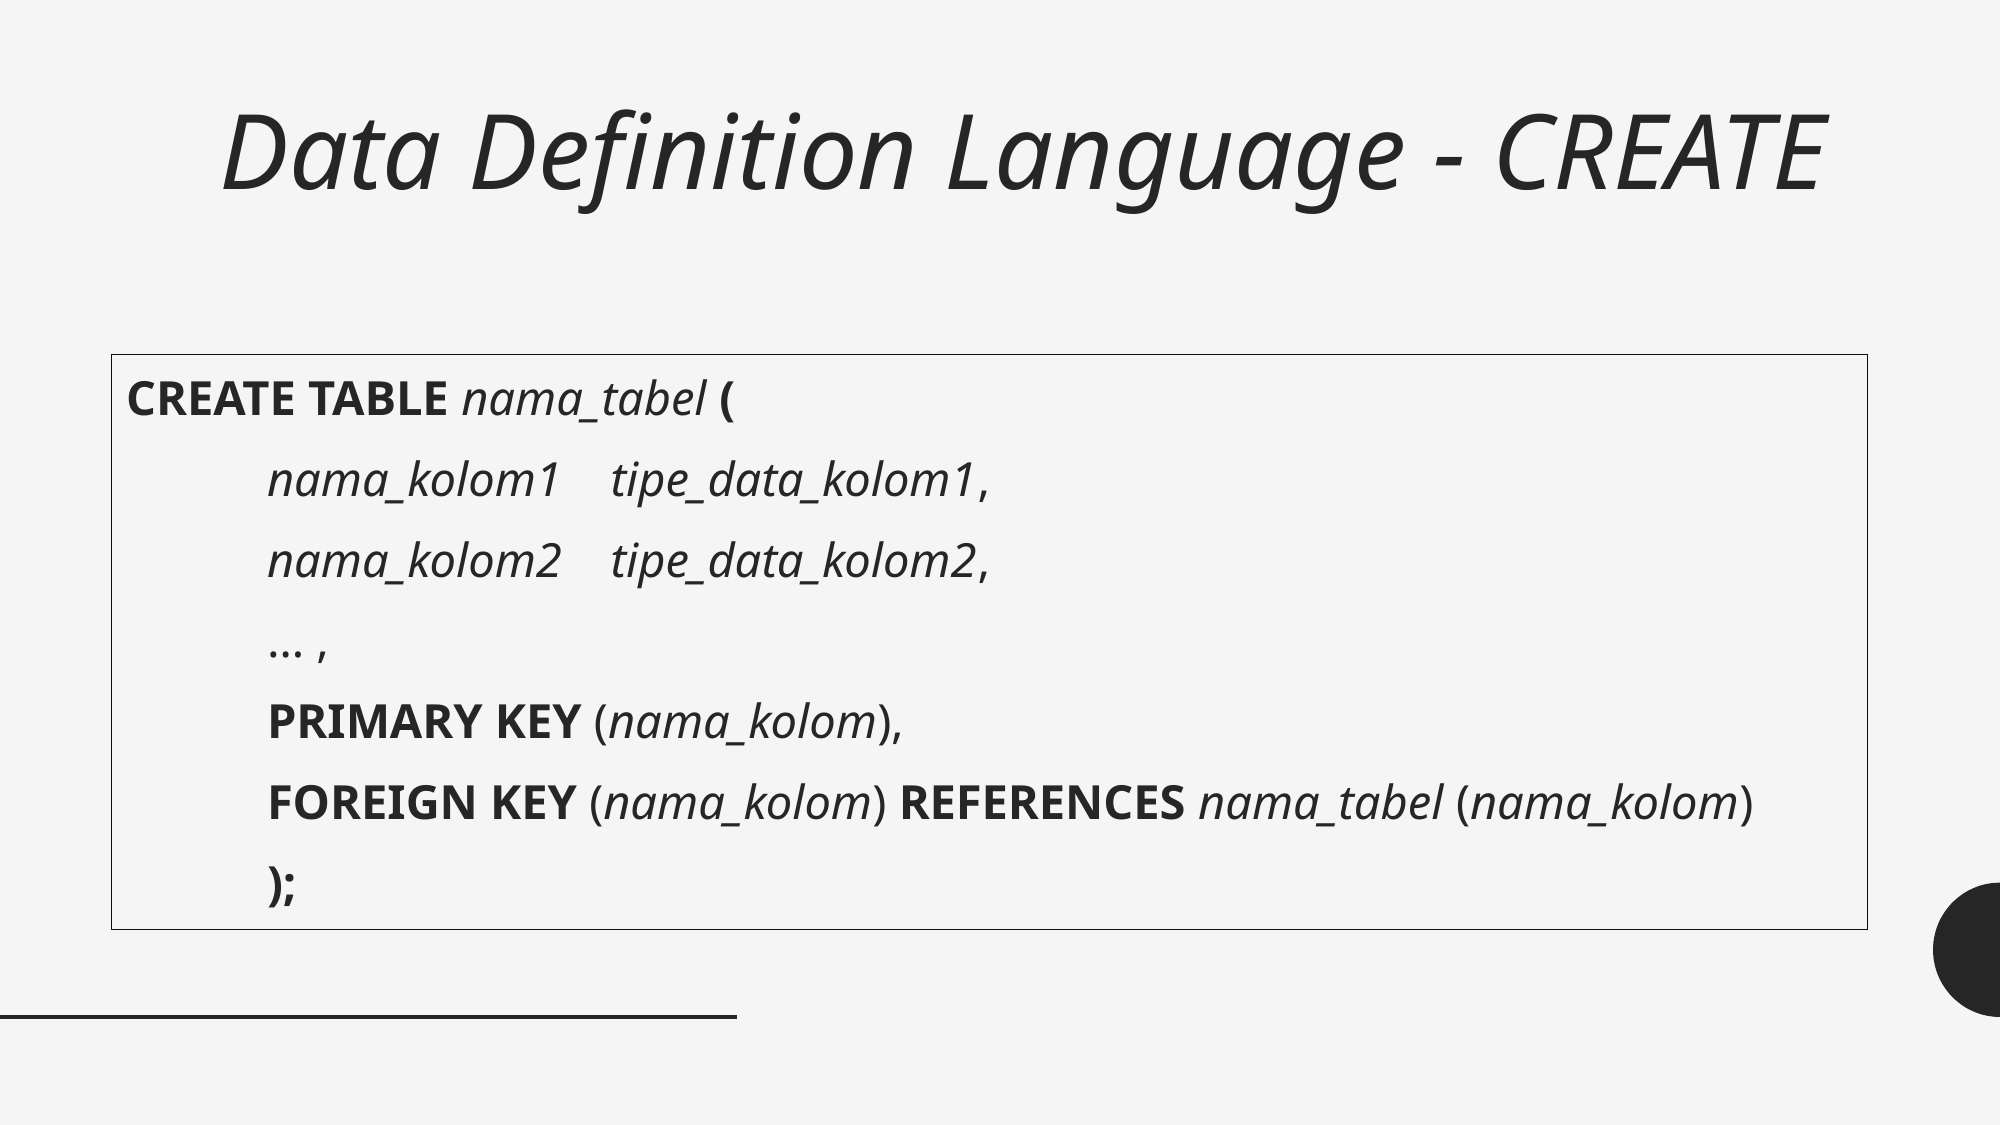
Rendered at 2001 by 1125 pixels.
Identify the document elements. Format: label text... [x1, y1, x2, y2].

list CREATE TABLE nama_tabel ( nama_kolom1 tipe_data_kolom1, nama_kolom2 tipe_data_kolom2, … , PRIMARY KEY (nama_kolom), FOREIGN KEY (nama_kolom) REFERENCES nama_tabel (nama_kolom) ); [111, 354, 1868, 930]
title Data Definition Language - CREATE [125, 91, 1843, 330]
